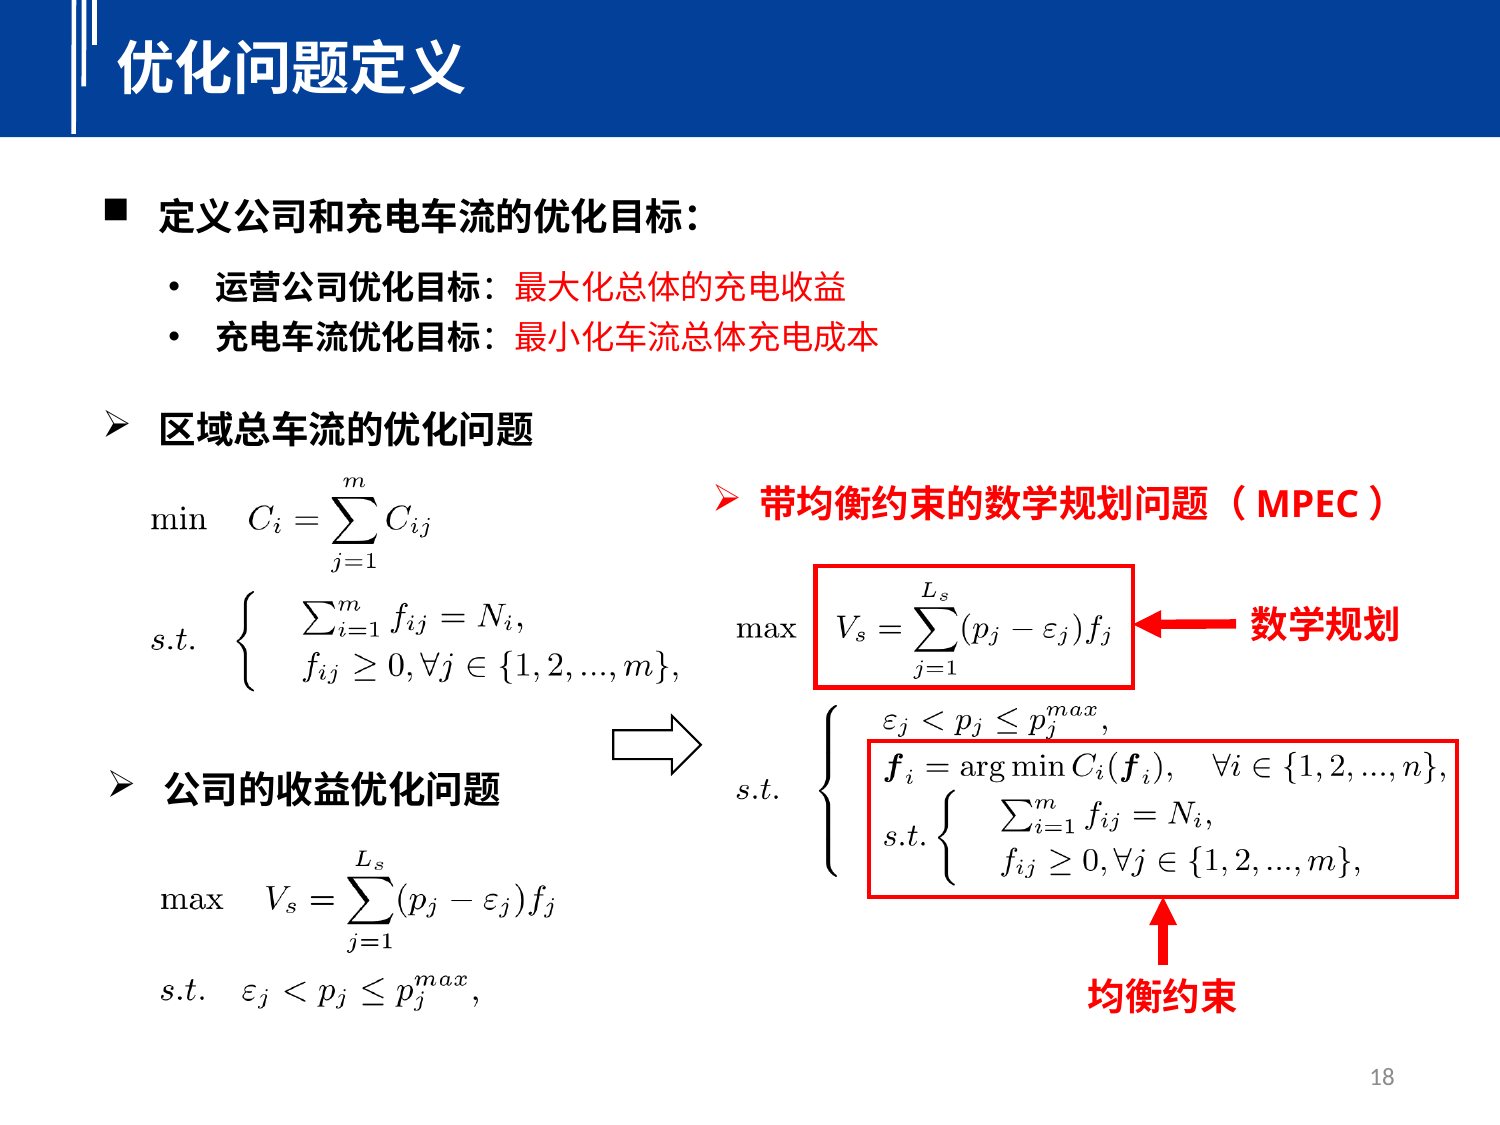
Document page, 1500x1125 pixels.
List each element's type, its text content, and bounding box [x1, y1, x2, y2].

slide_number 18 [1072, 1045, 1410, 1106]
text_box 运营公司优化目标：最大化总体的充电收益 充电车流优化目标：最小化车流总体充电成本 [153, 249, 995, 364]
text_box [612, 713, 703, 777]
text_box 区域总车流的优化问题 [87, 398, 558, 459]
picture [140, 843, 568, 1018]
picture [126, 468, 701, 705]
text_box 公司的收益优化问题 [92, 758, 525, 819]
text_box 均衡约束 [1073, 965, 1253, 1025]
picture [718, 566, 1458, 898]
text_box 定义公司和充电车流的优化目标： [87, 185, 736, 245]
text_box 带均衡约束的数学规划问题（MPEC） [701, 472, 1421, 533]
text_box 优化问题定义 [102, 23, 1471, 109]
text_box [0, 0, 1500, 138]
